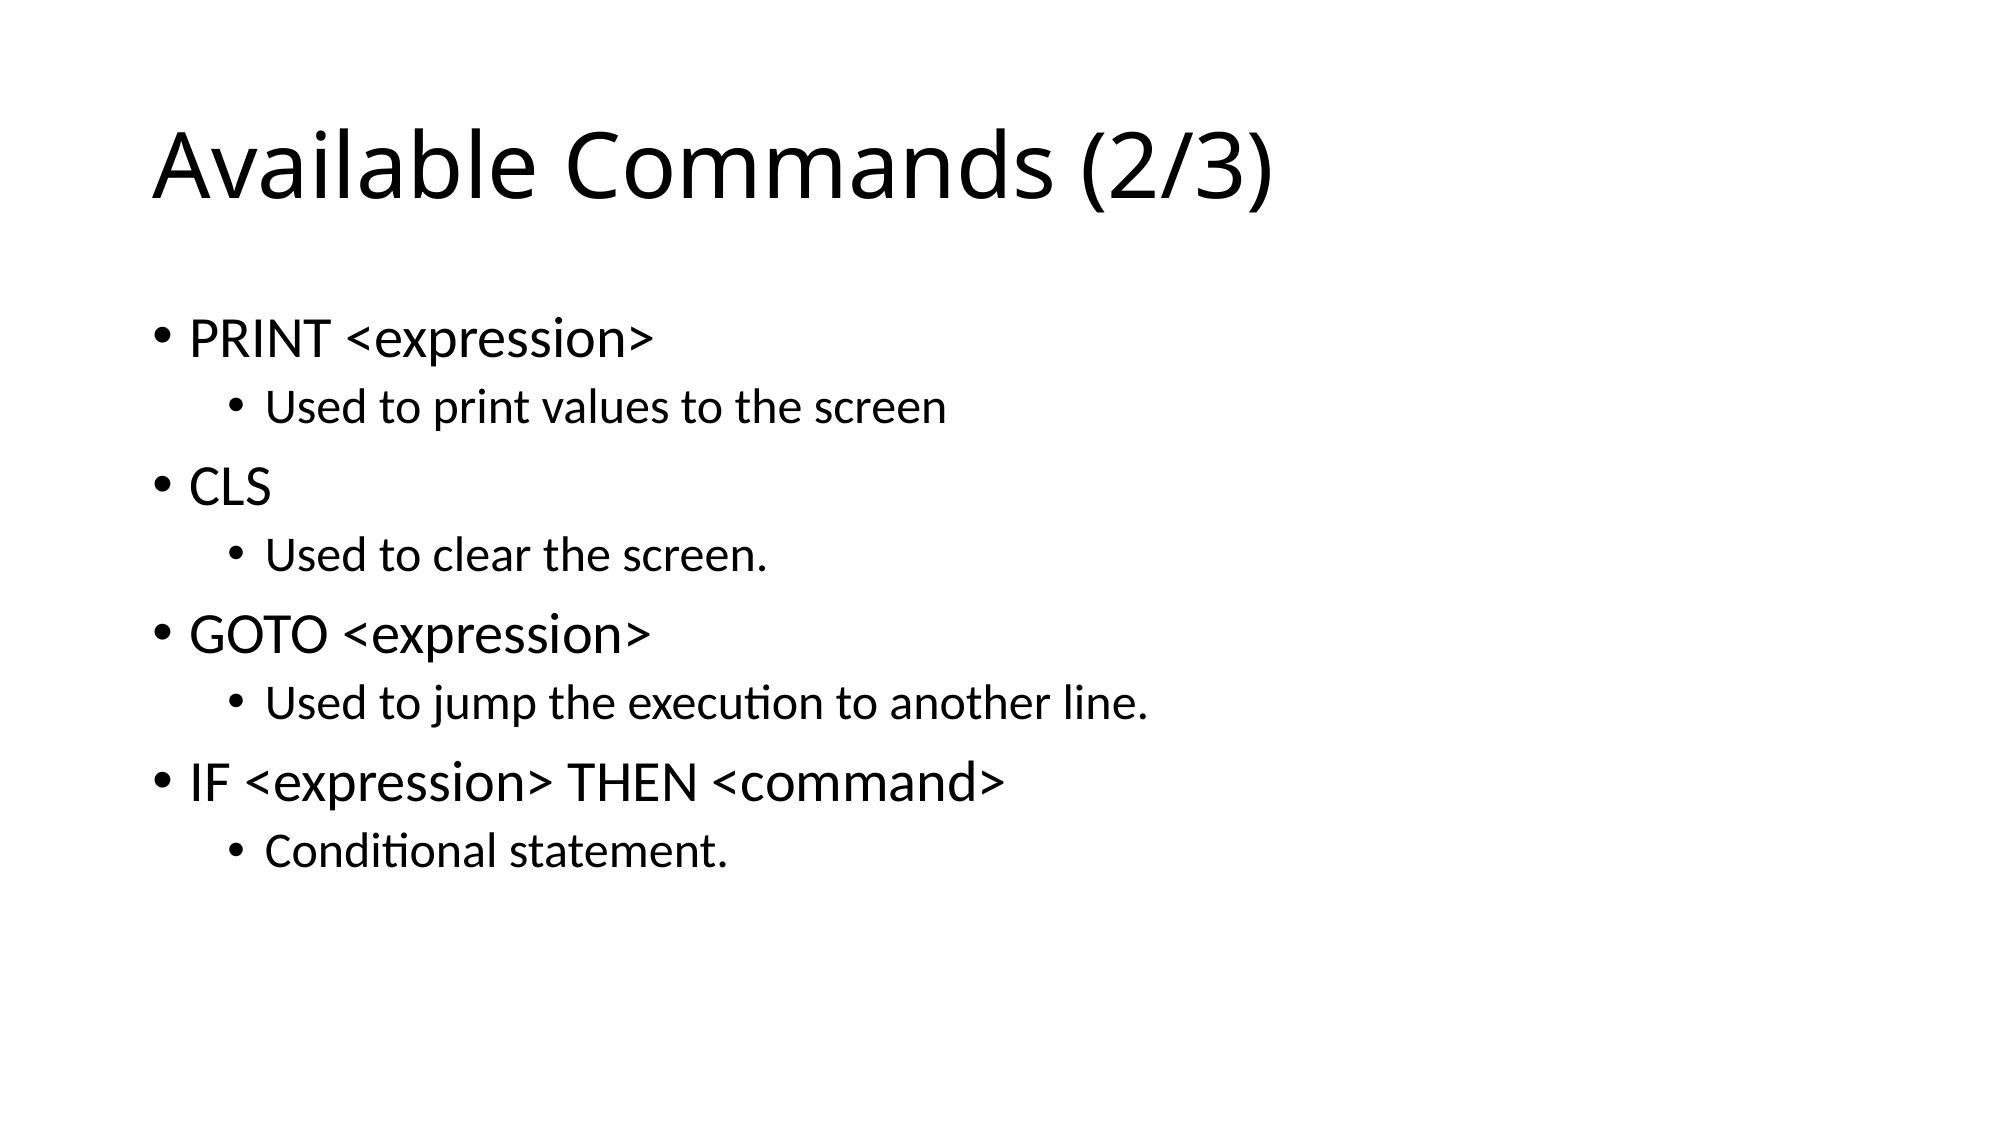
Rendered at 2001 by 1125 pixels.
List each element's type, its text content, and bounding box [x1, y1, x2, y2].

list PRINT <expression> Used to print values to the screen CLS Used to clear the screen. GOTO <expression> Used to jump the execution to another line. IF <expression> THEN <command> Conditional statement. [137, 299, 1863, 1014]
title Available Commands (2/3) [137, 59, 1863, 278]
